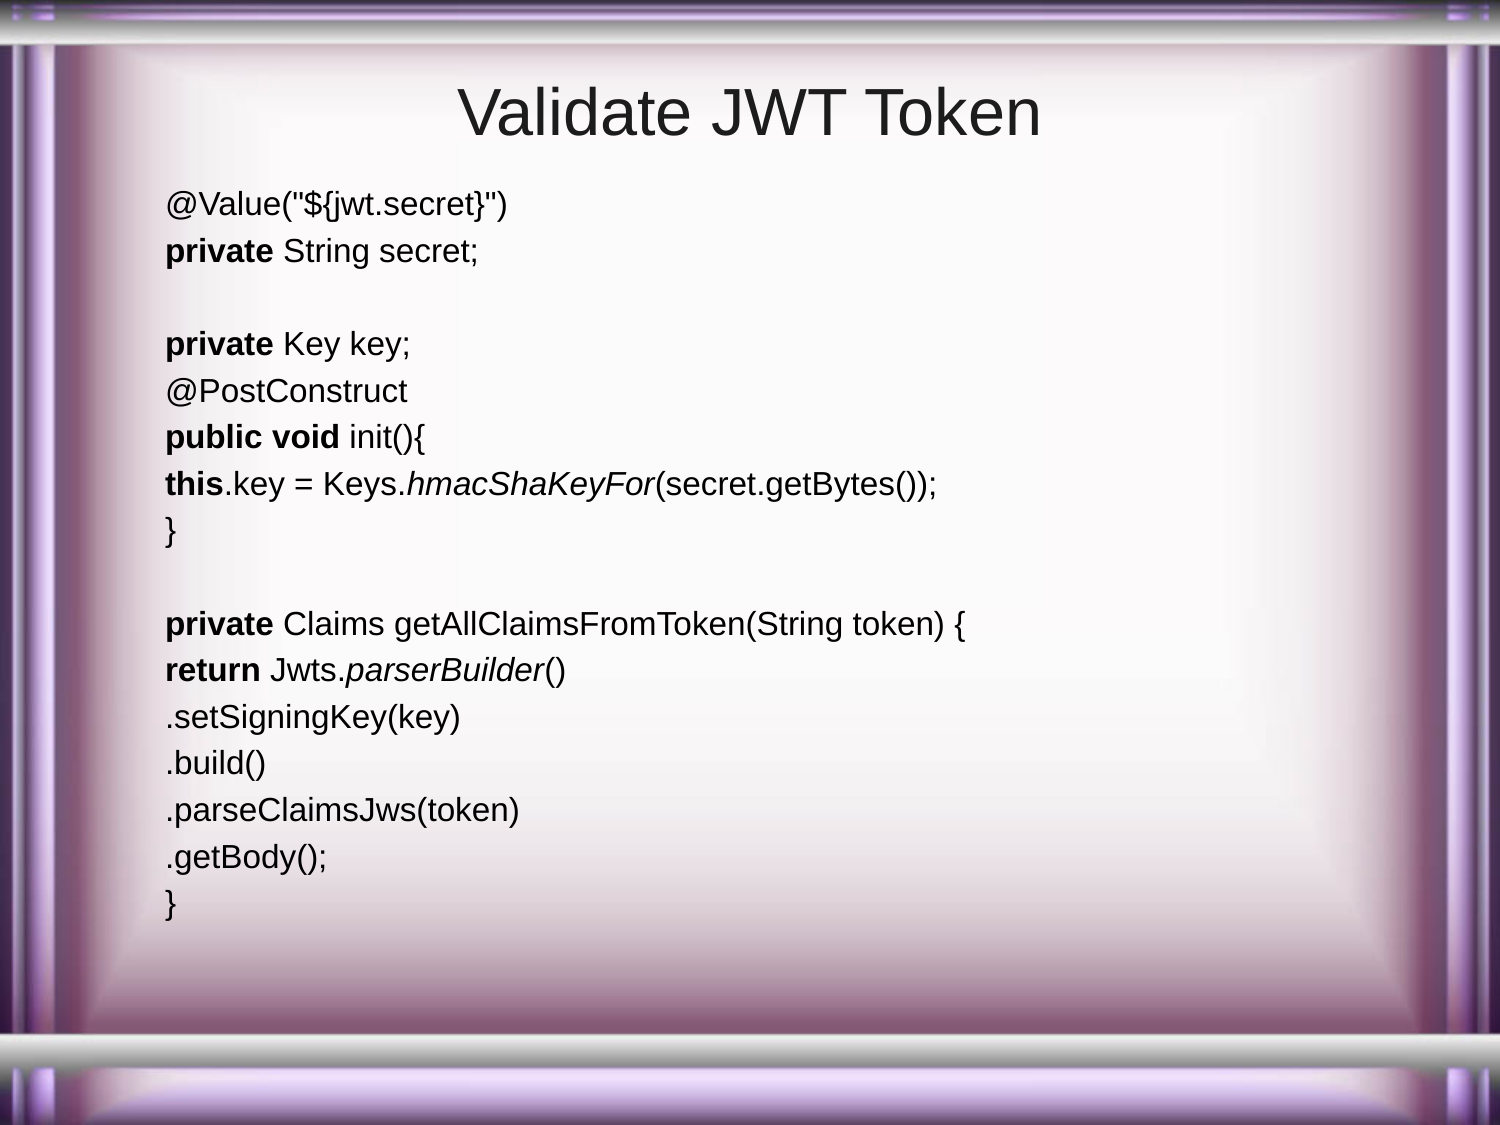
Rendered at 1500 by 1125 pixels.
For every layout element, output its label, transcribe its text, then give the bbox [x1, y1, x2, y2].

list @Value("${jwt.secret}") private String secret; private Key key; @PostConstruct public void init(){ this.key = Keys.hmacShaKeyFor(secret.getBytes()); } private Claims getAllClaimsFromToken(String token) { return Jwts.parserBuilder() .setSigningKey(key) .build() .parseClaimsJws(token) .getBody(); } [75, 174, 1425, 1005]
picture [0, 0, 1500, 1125]
title Validate JWT Token [75, 75, 1425, 143]
